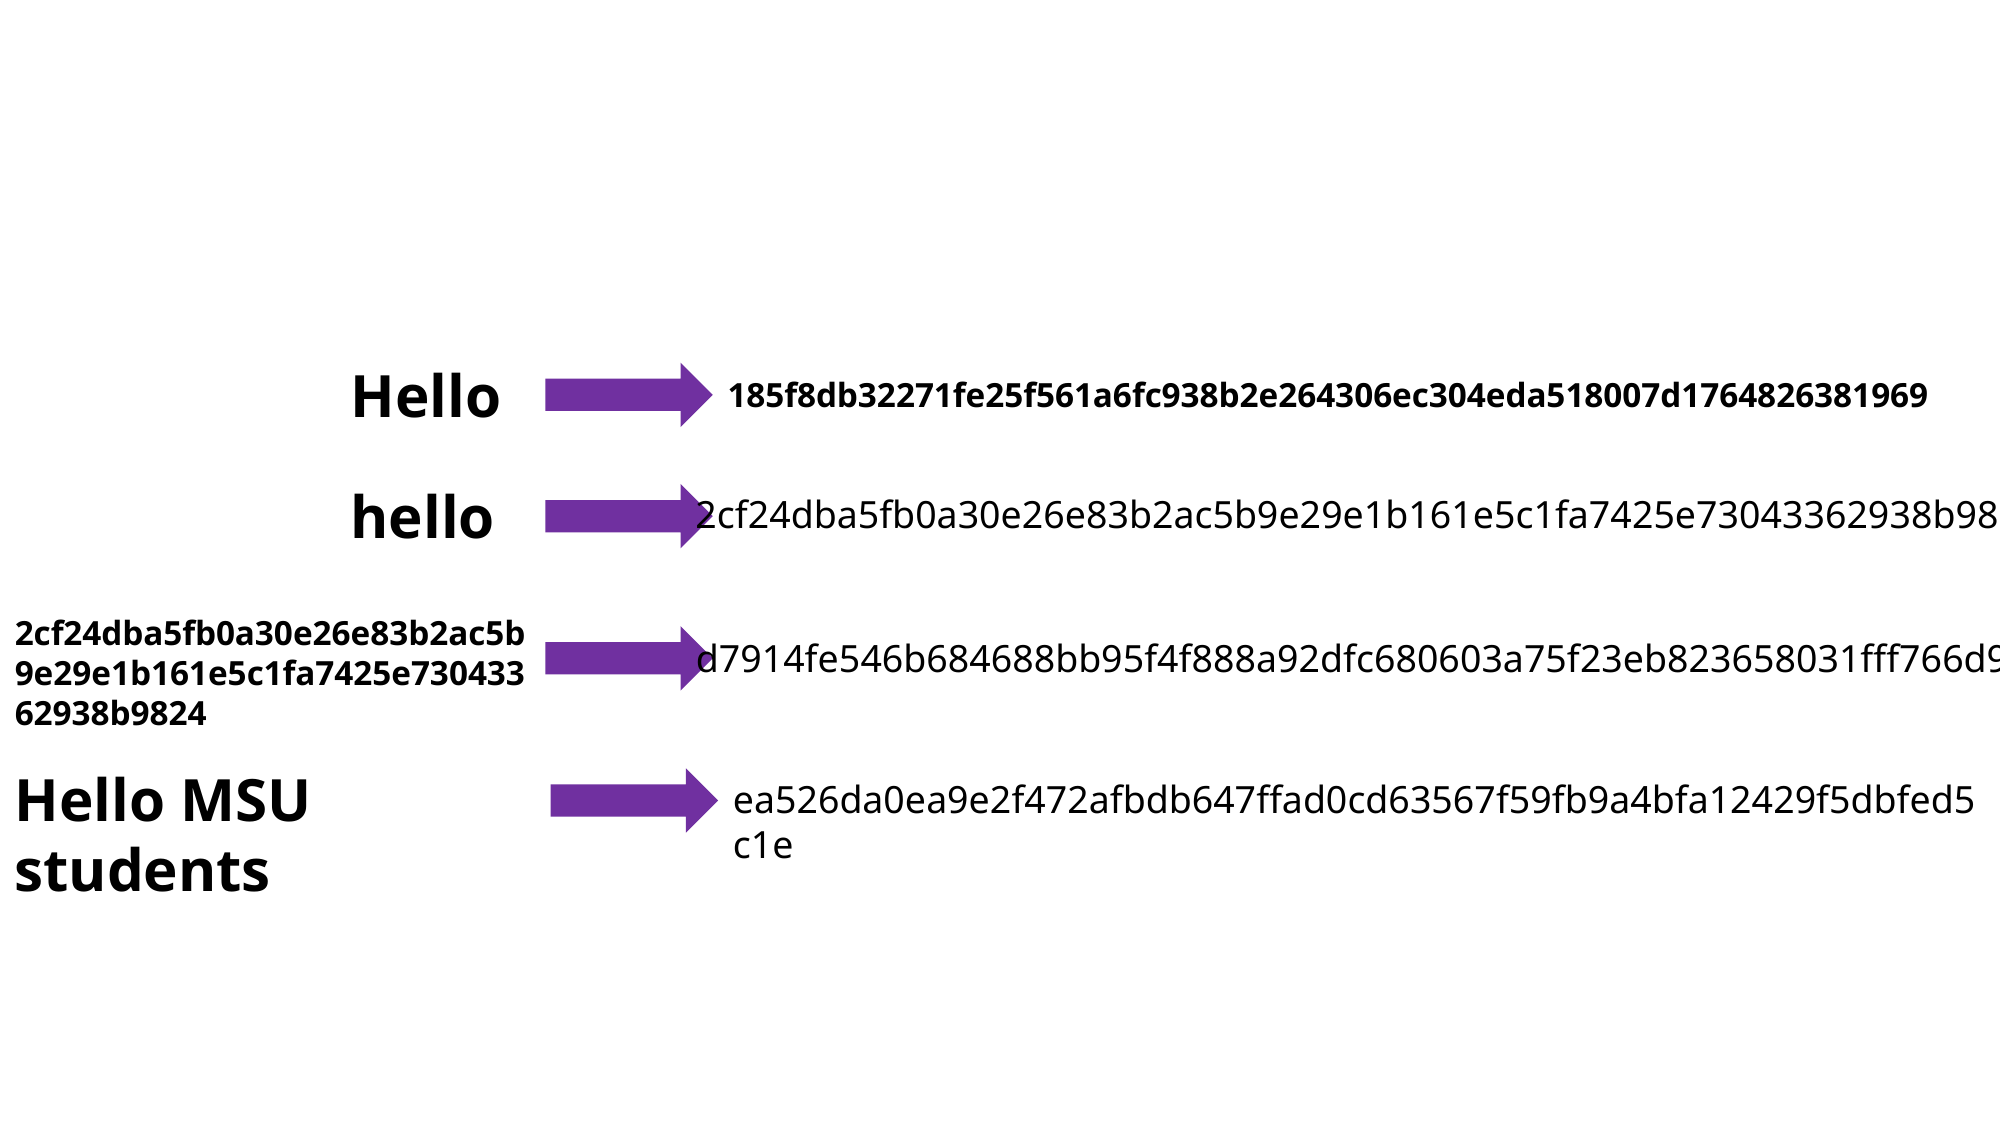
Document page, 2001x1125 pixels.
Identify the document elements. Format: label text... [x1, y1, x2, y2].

text_box 185f8db32271fe25f561a6fc938b2e264306ec304eda518007d1764826381969 [712, 366, 1977, 422]
text_box 2cf24dba5fb0a30e26e83b2ac5b9e29e1b161e5c1fa7425e73043362938b9824 [680, 483, 2000, 544]
text_box Hello [335, 351, 551, 437]
text_box [549, 765, 718, 836]
text_box Hello MSU students [0, 755, 552, 911]
text_box d7914fe546b684688bb95f4f888a92dfc680603a75f23eb823658031fff766d9 [681, 627, 2000, 687]
text_box [544, 481, 687, 551]
text_box 2cf24dba5fb0a30e26e83b2ac5b9e29e1b161e5c1fa7425e73043362938b9824 [0, 605, 551, 740]
text_box [544, 360, 712, 430]
text_box ea526da0ea9e2f472afbdb647ffad0cd63567f59fb9a4bfa12429f5dbfed5c1e [718, 768, 2000, 873]
text_box [544, 623, 686, 694]
text_box hello [335, 473, 551, 558]
